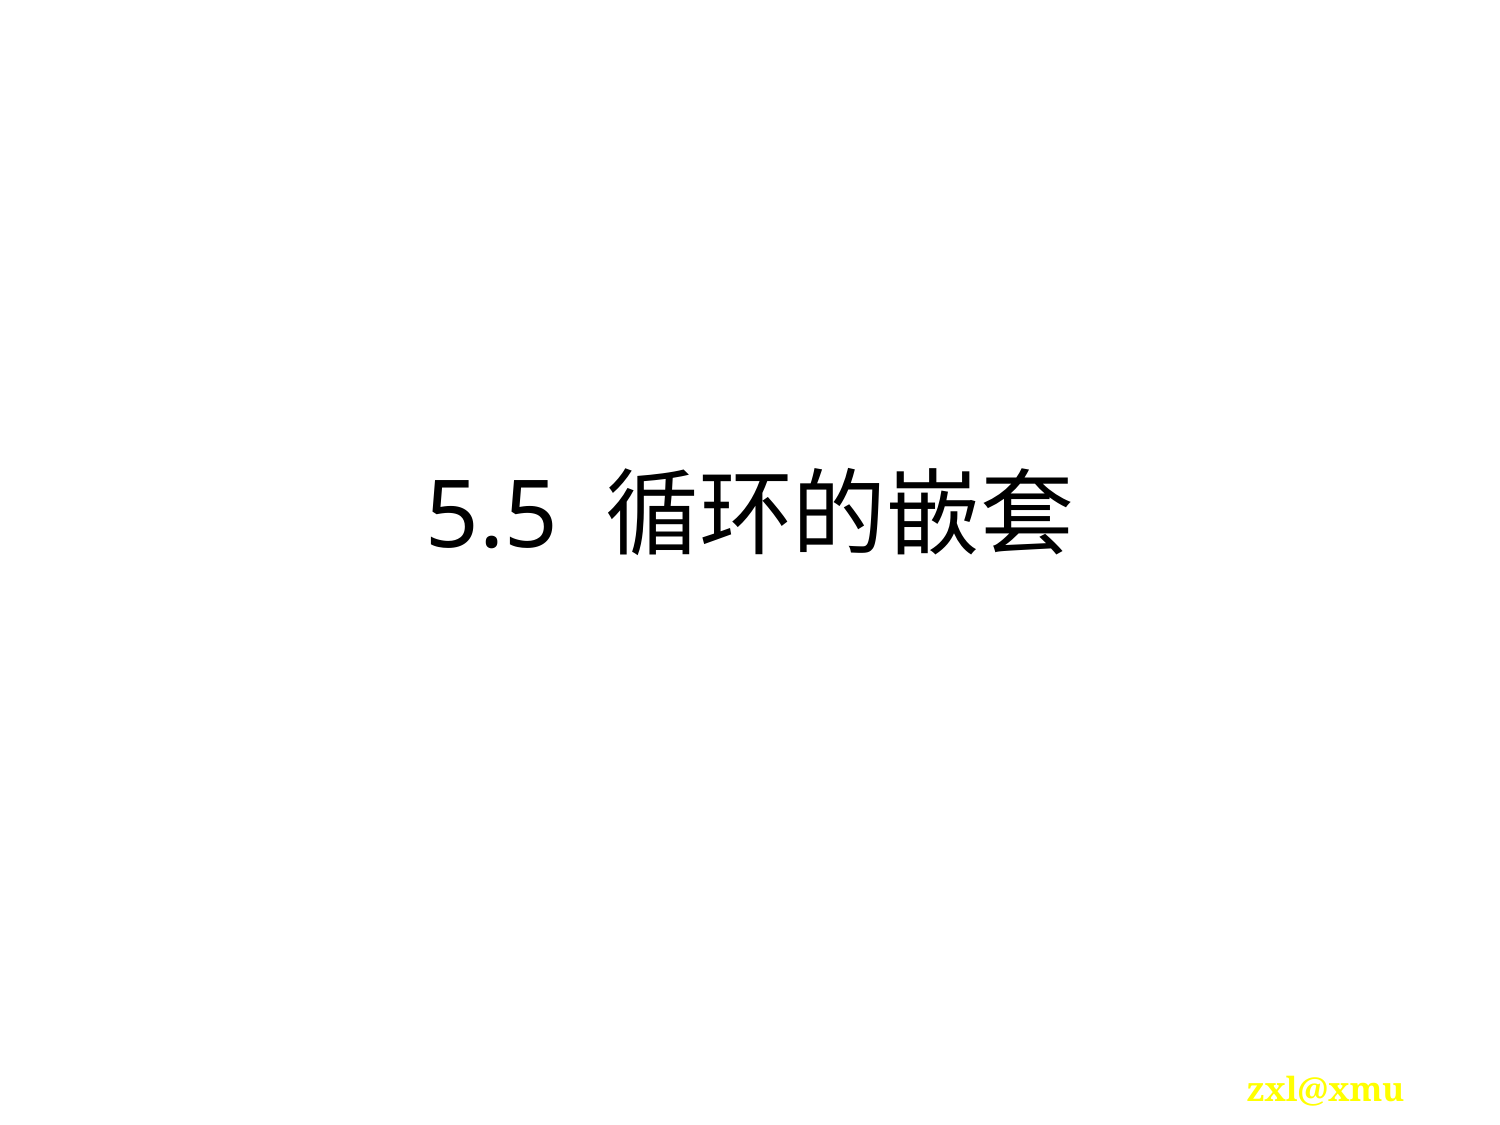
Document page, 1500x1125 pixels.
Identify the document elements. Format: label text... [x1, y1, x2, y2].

title 5.5 循环的嵌套 [187, 184, 1313, 576]
